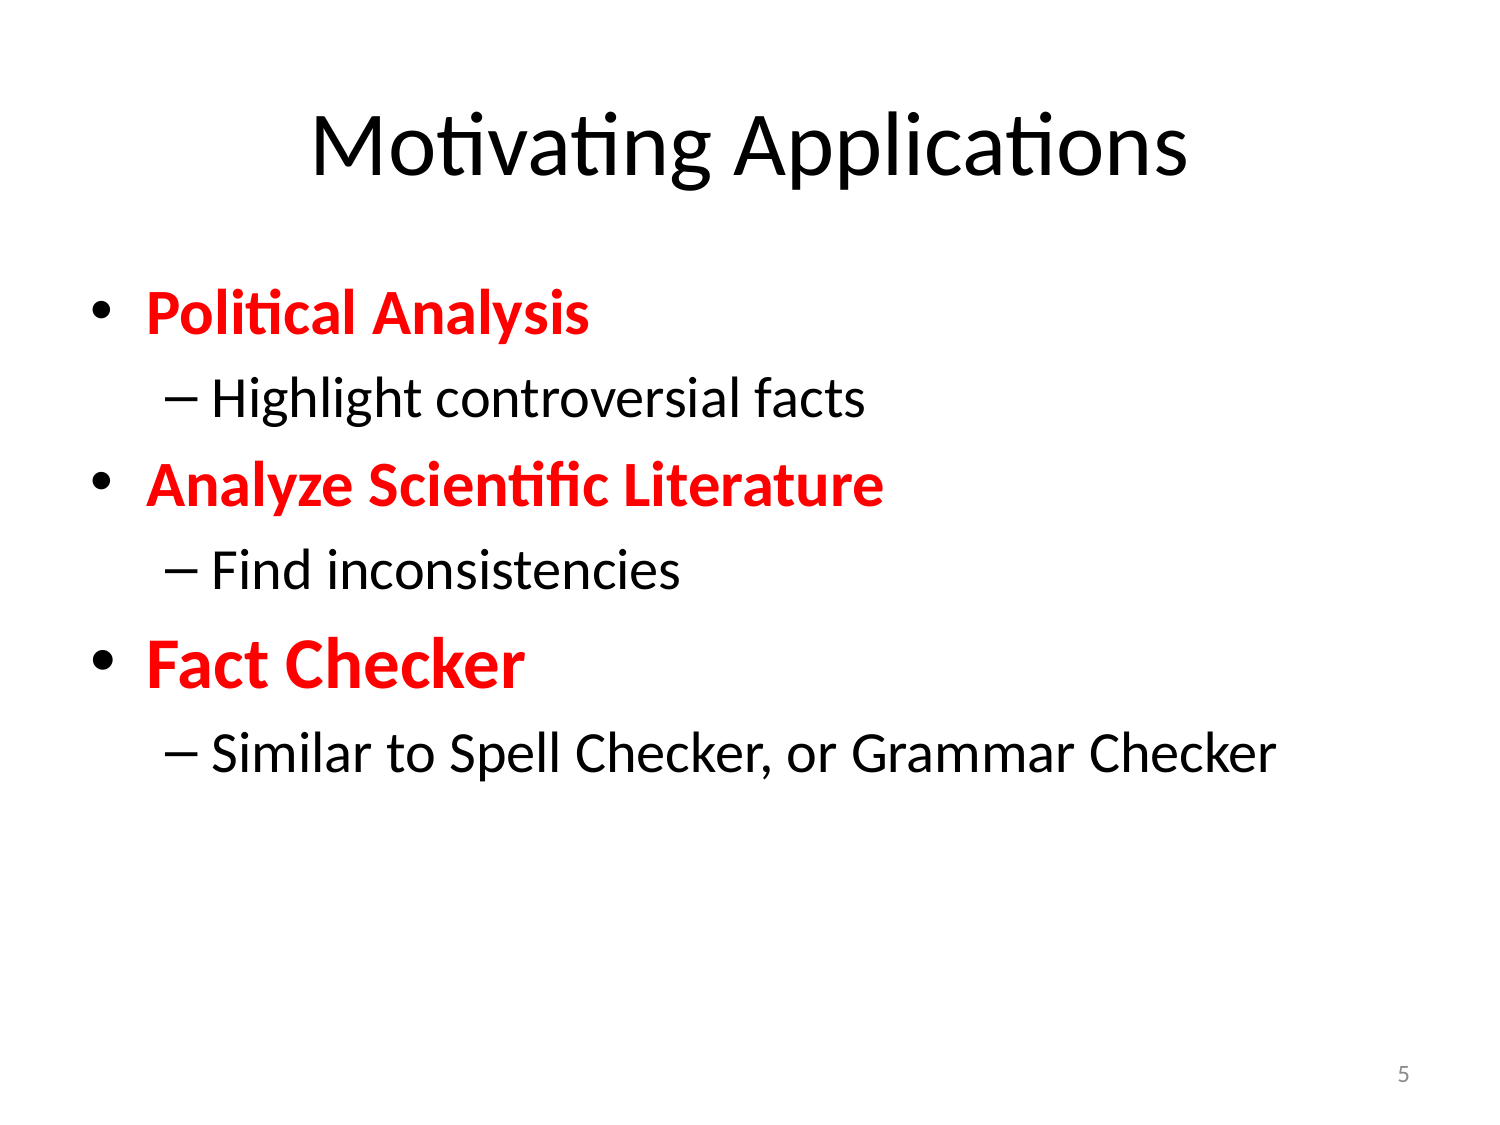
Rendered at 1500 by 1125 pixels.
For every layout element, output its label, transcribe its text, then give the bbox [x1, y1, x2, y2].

list Political Analysis Highlight controversial facts Analyze Scientific Literature Find inconsistencies Fact Checker Similar to Spell Checker, or Grammar Checker [75, 262, 1425, 1005]
title Motivating Applications [75, 45, 1425, 233]
slide_number 5 [1074, 1042, 1425, 1103]
